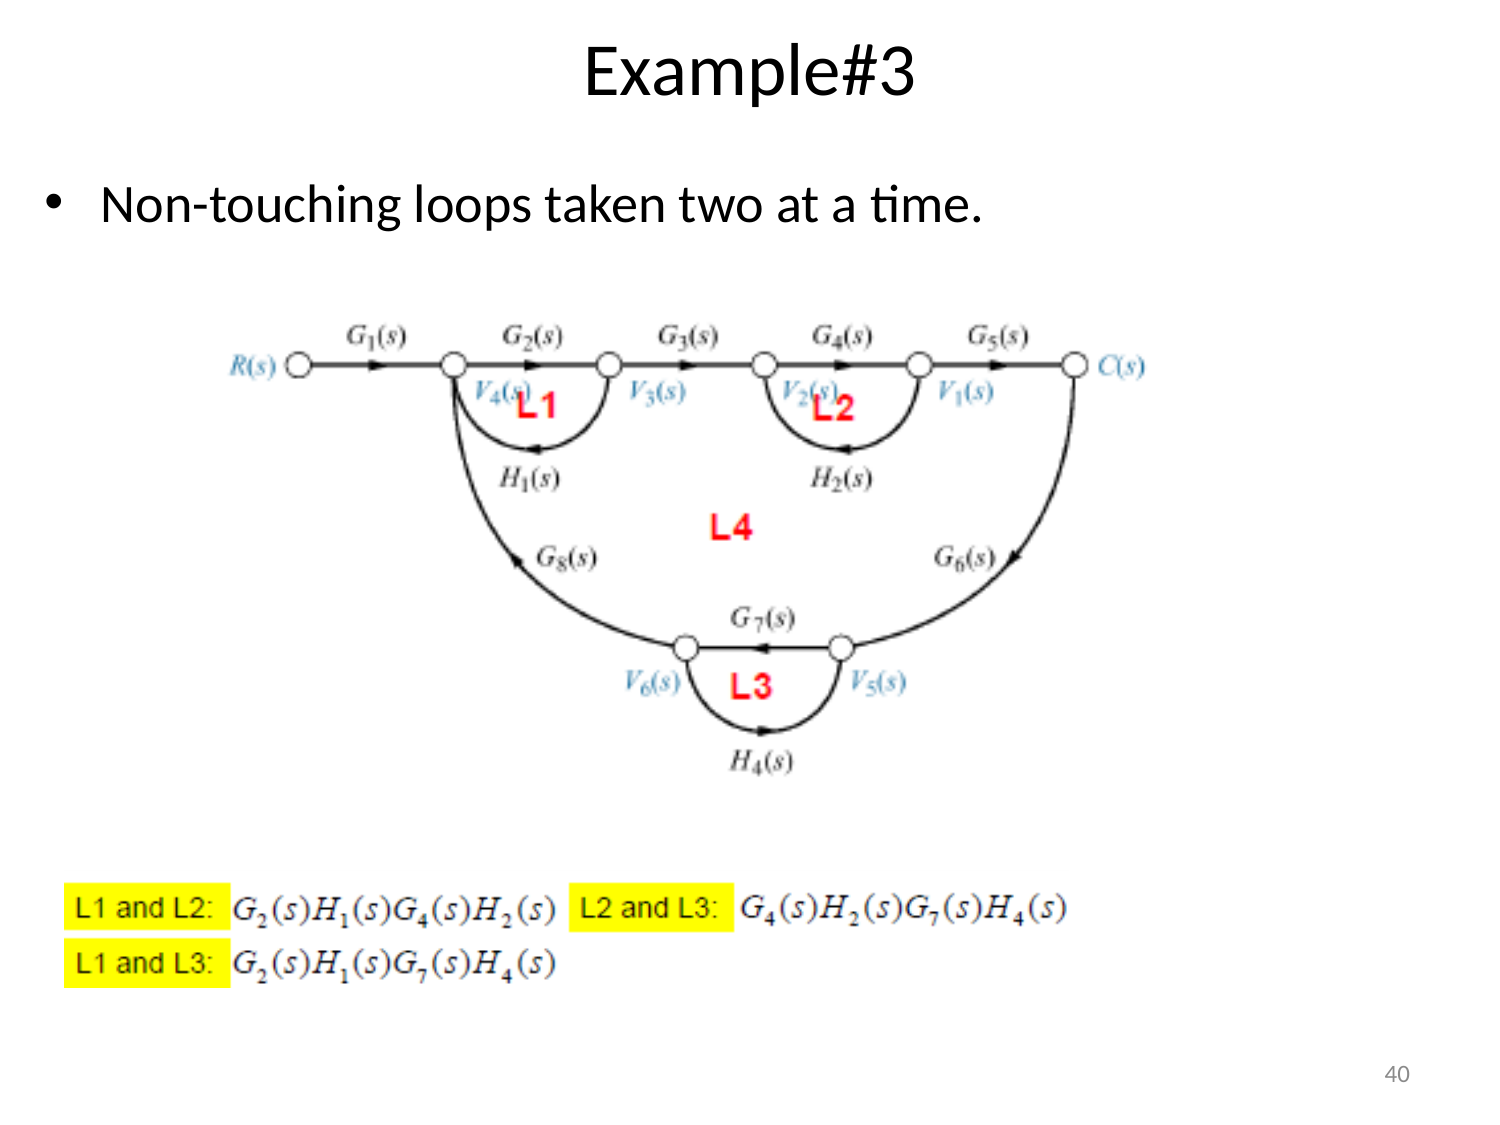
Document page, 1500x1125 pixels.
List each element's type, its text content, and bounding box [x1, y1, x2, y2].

title Example#3 [75, 7, 1425, 124]
picture [218, 302, 1158, 785]
picture [64, 869, 1070, 988]
slide_number 40 [1074, 1042, 1425, 1103]
list Non-touching loops taken two at a time. [29, 160, 1436, 904]
